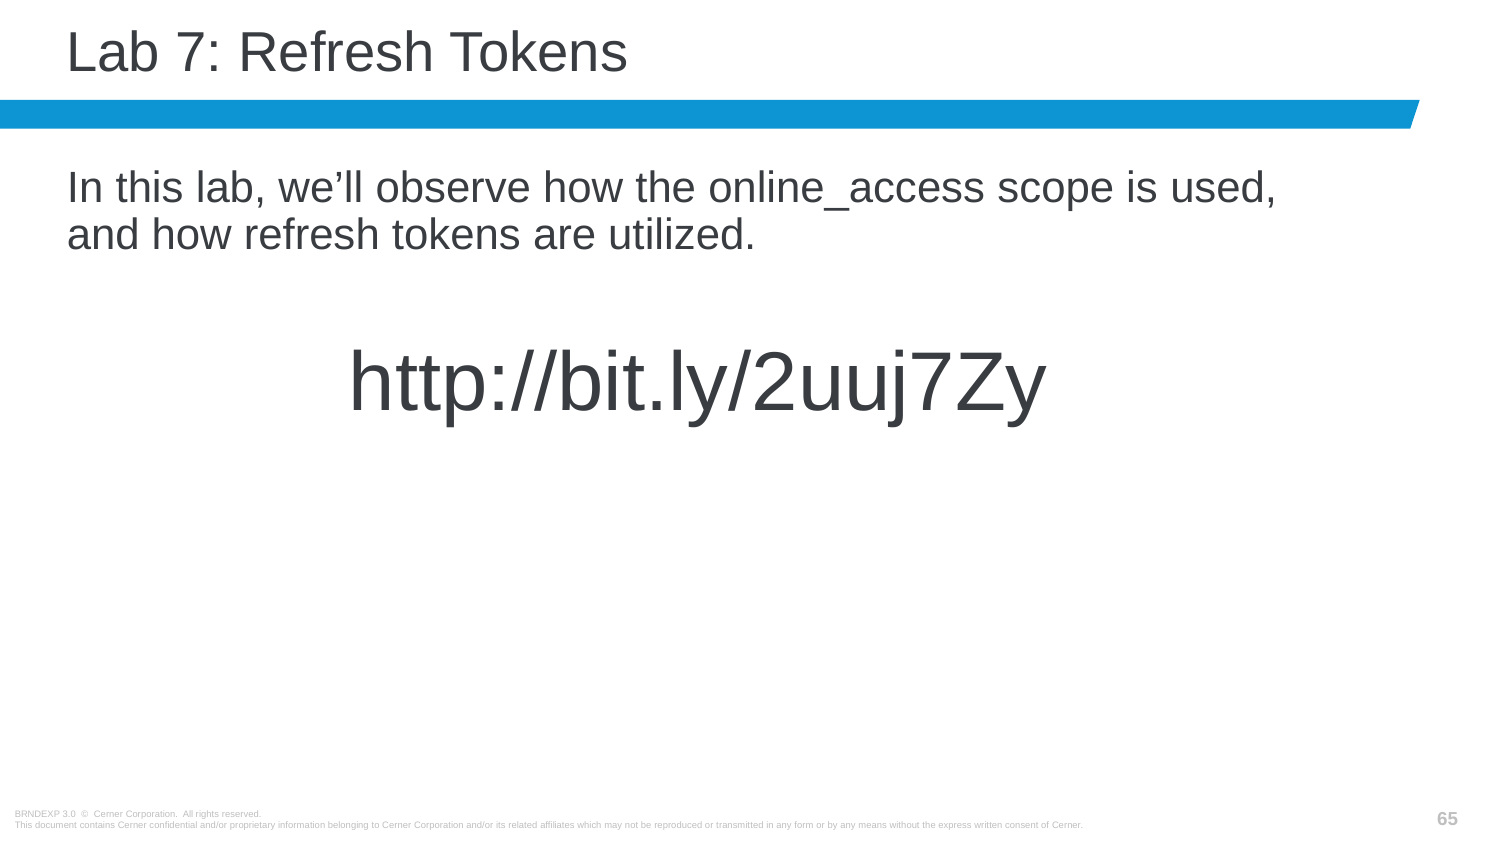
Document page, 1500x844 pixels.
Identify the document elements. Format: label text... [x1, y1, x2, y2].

title Lab 7: Refresh Tokens [50, 0, 1345, 106]
list In this lab, we’ll observe how the online_access scope is used, and how refresh tokens are utilized. http://bit.ly/2uuj7Zy [51, 157, 1346, 715]
